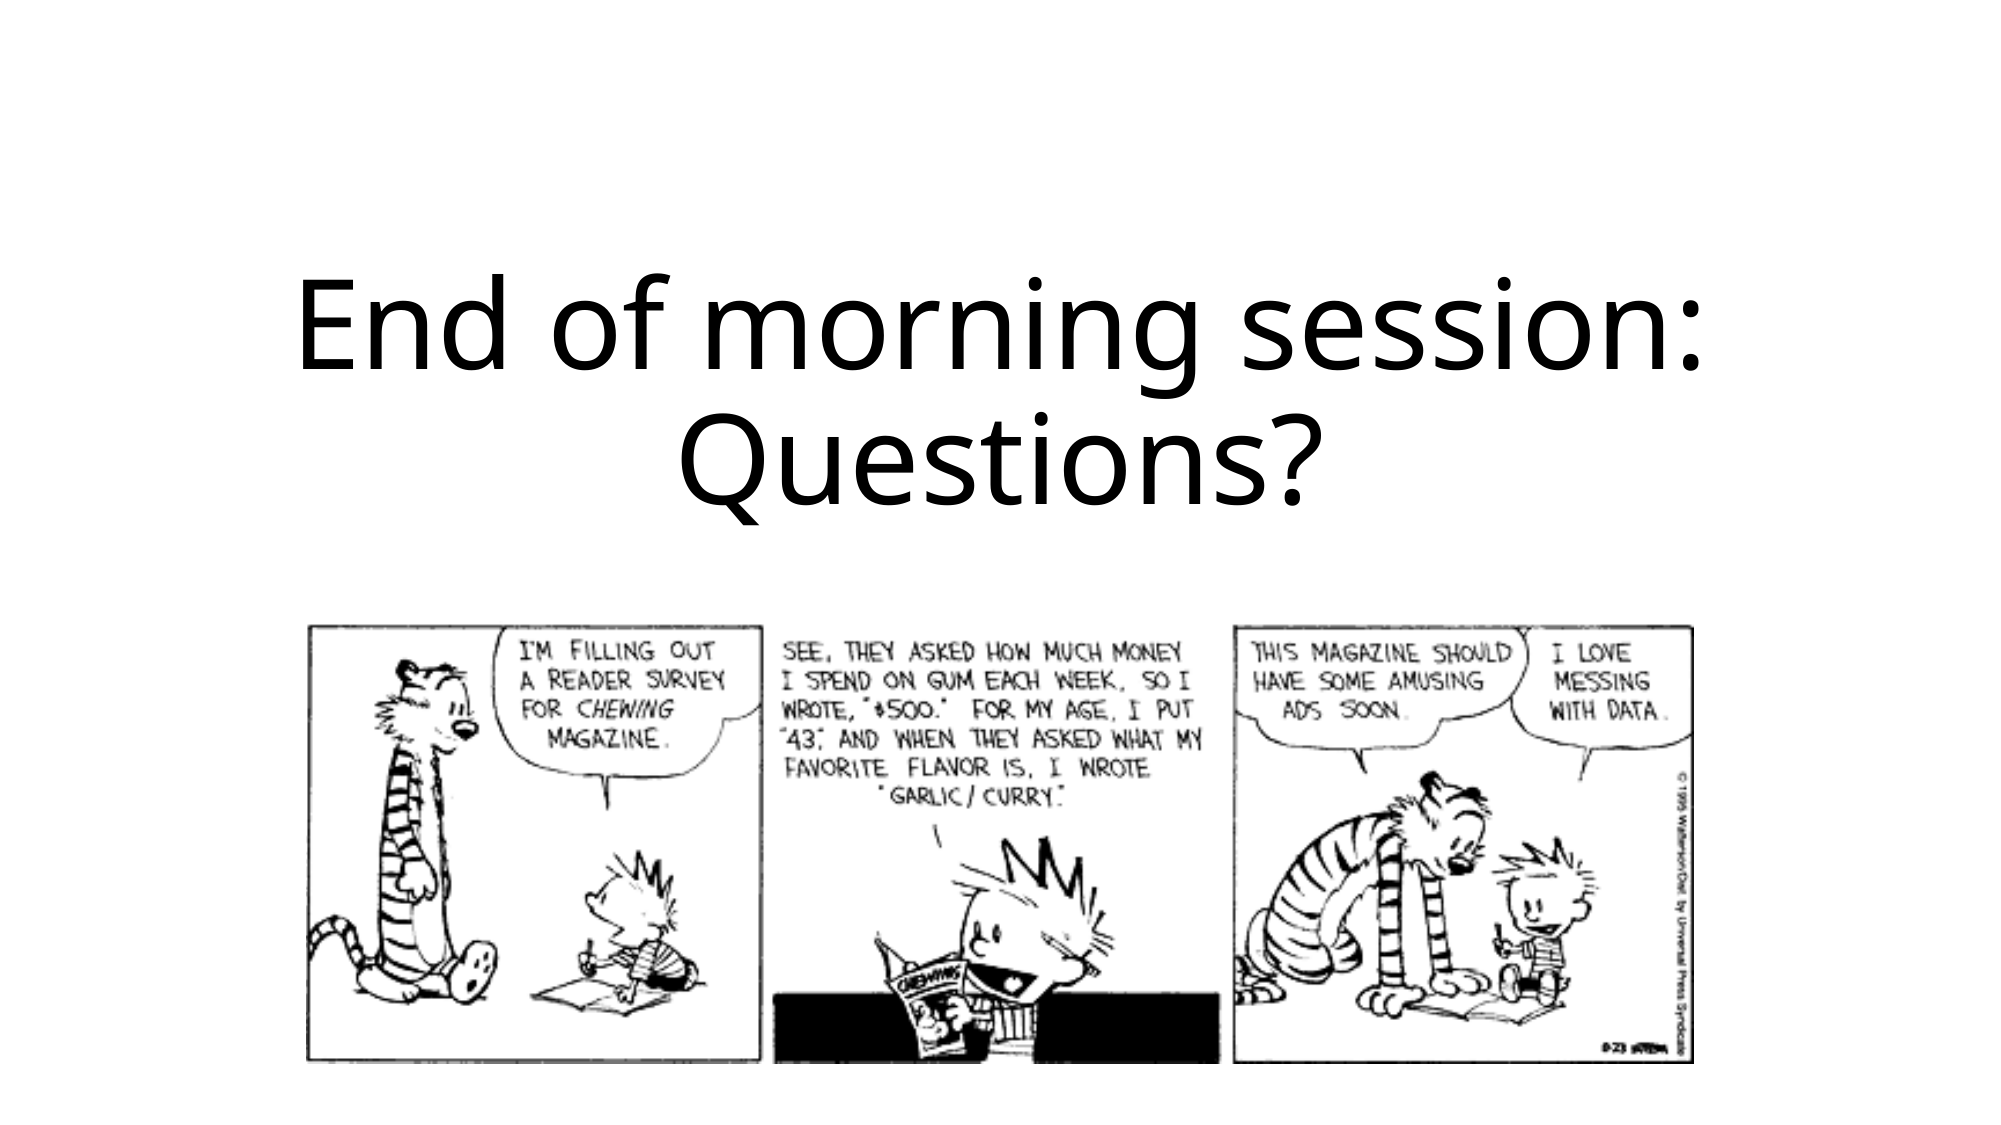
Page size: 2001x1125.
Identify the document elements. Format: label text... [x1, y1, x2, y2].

picture [305, 621, 1694, 1064]
title End of morning session: Questions? [225, 208, 1775, 587]
